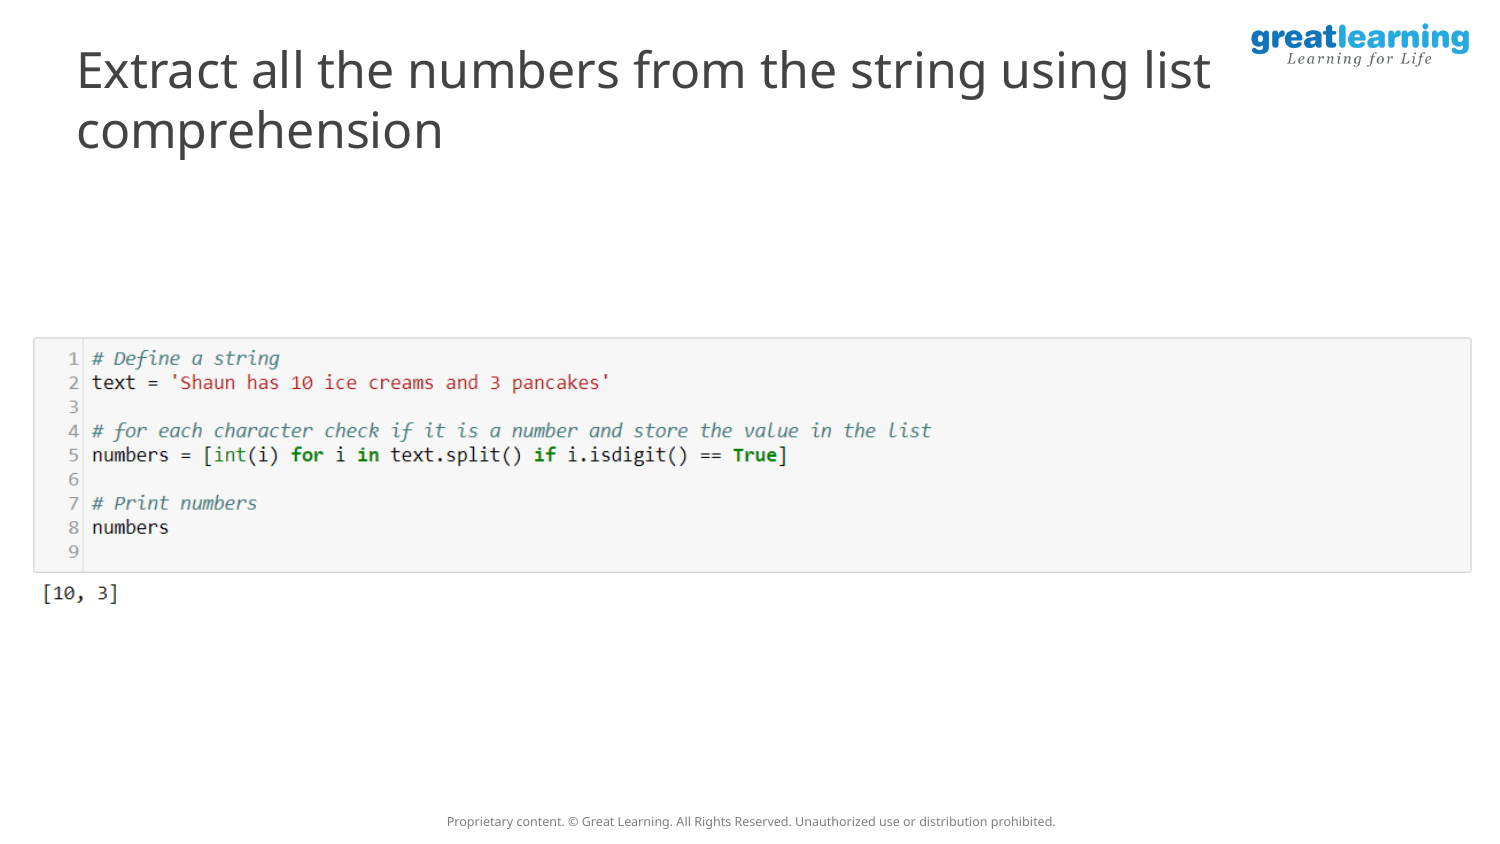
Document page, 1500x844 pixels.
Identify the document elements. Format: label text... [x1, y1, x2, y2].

text_box Extract all the numbers from the string using list comprehension [61, 23, 1335, 110]
picture [31, 333, 1482, 612]
picture [1335, 23, 1469, 67]
